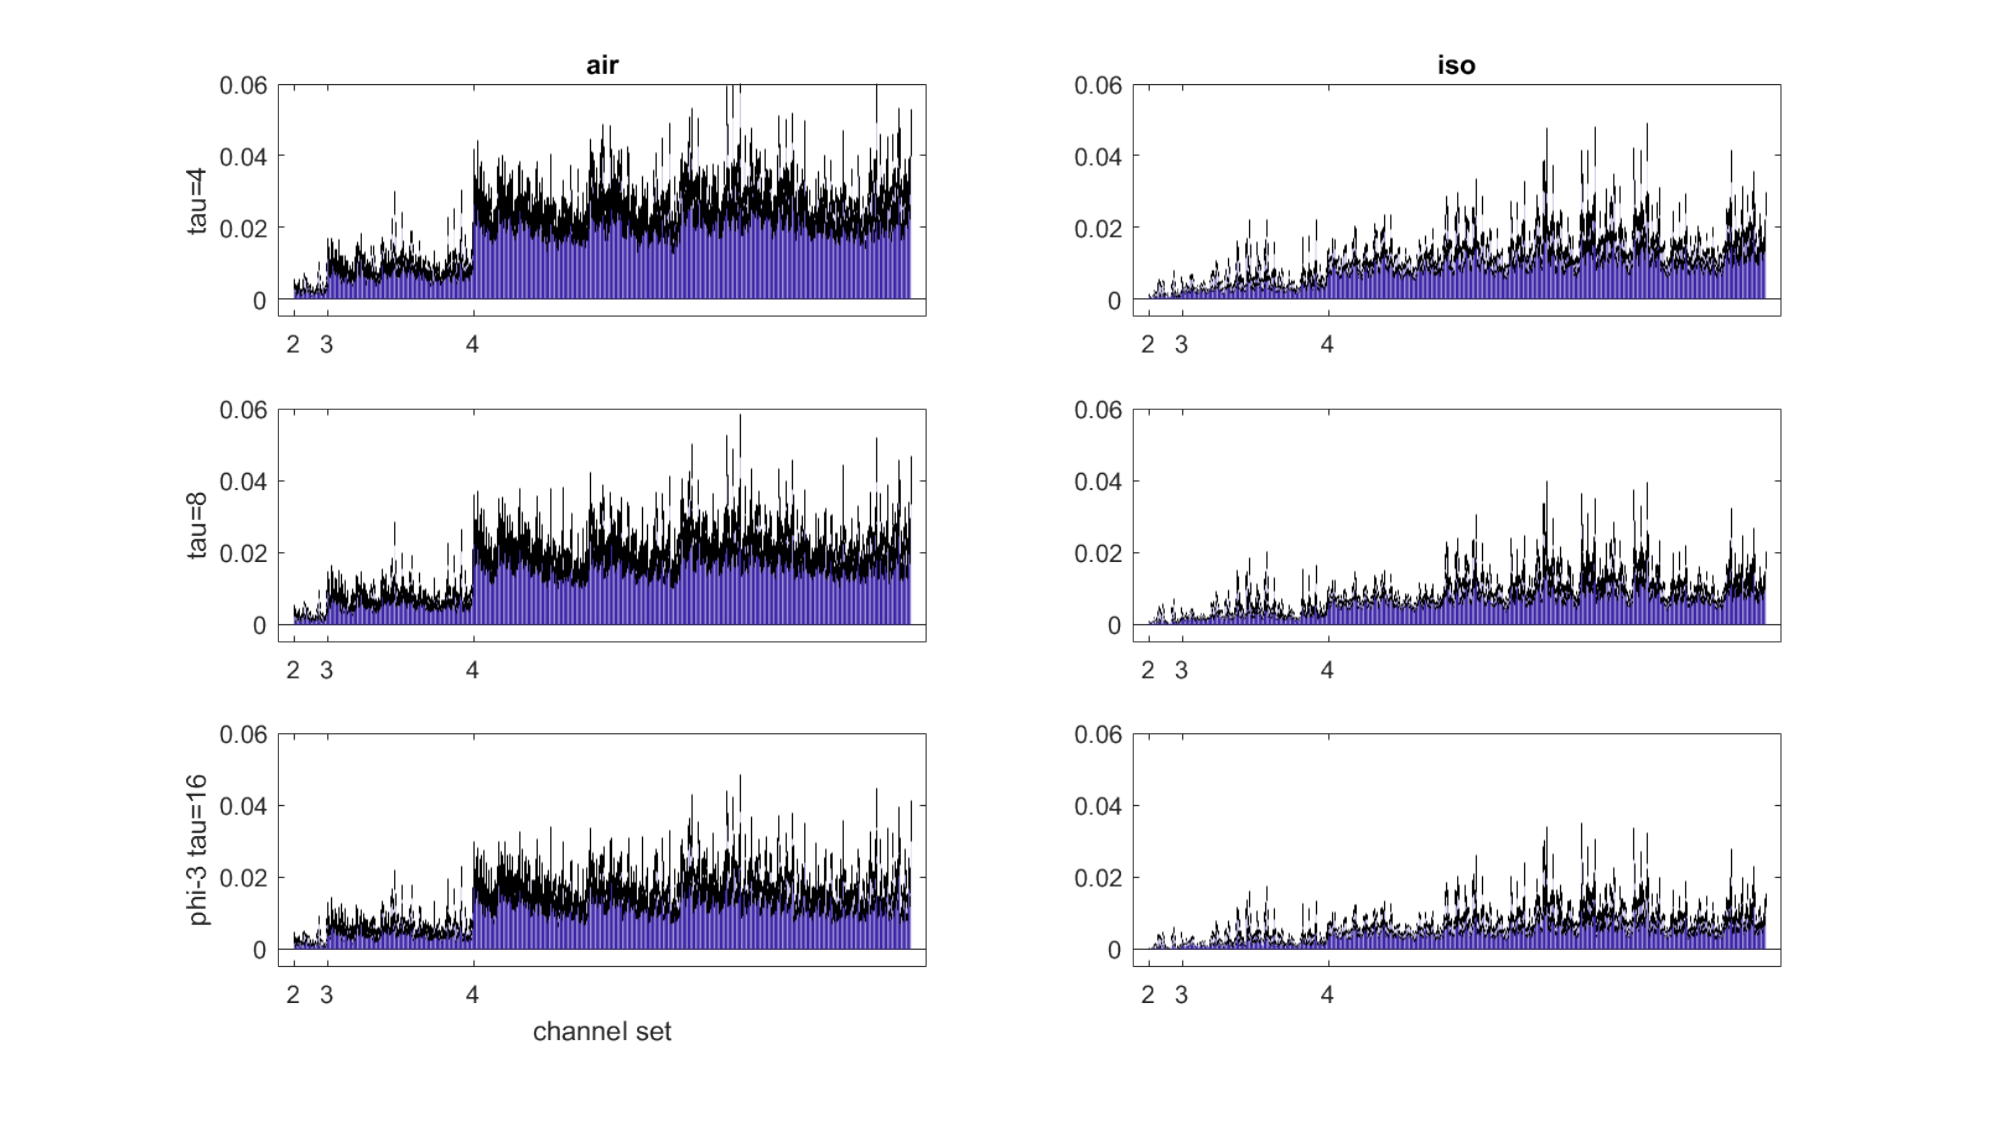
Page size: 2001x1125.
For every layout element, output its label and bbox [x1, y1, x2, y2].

list [139, 32, 1819, 1059]
